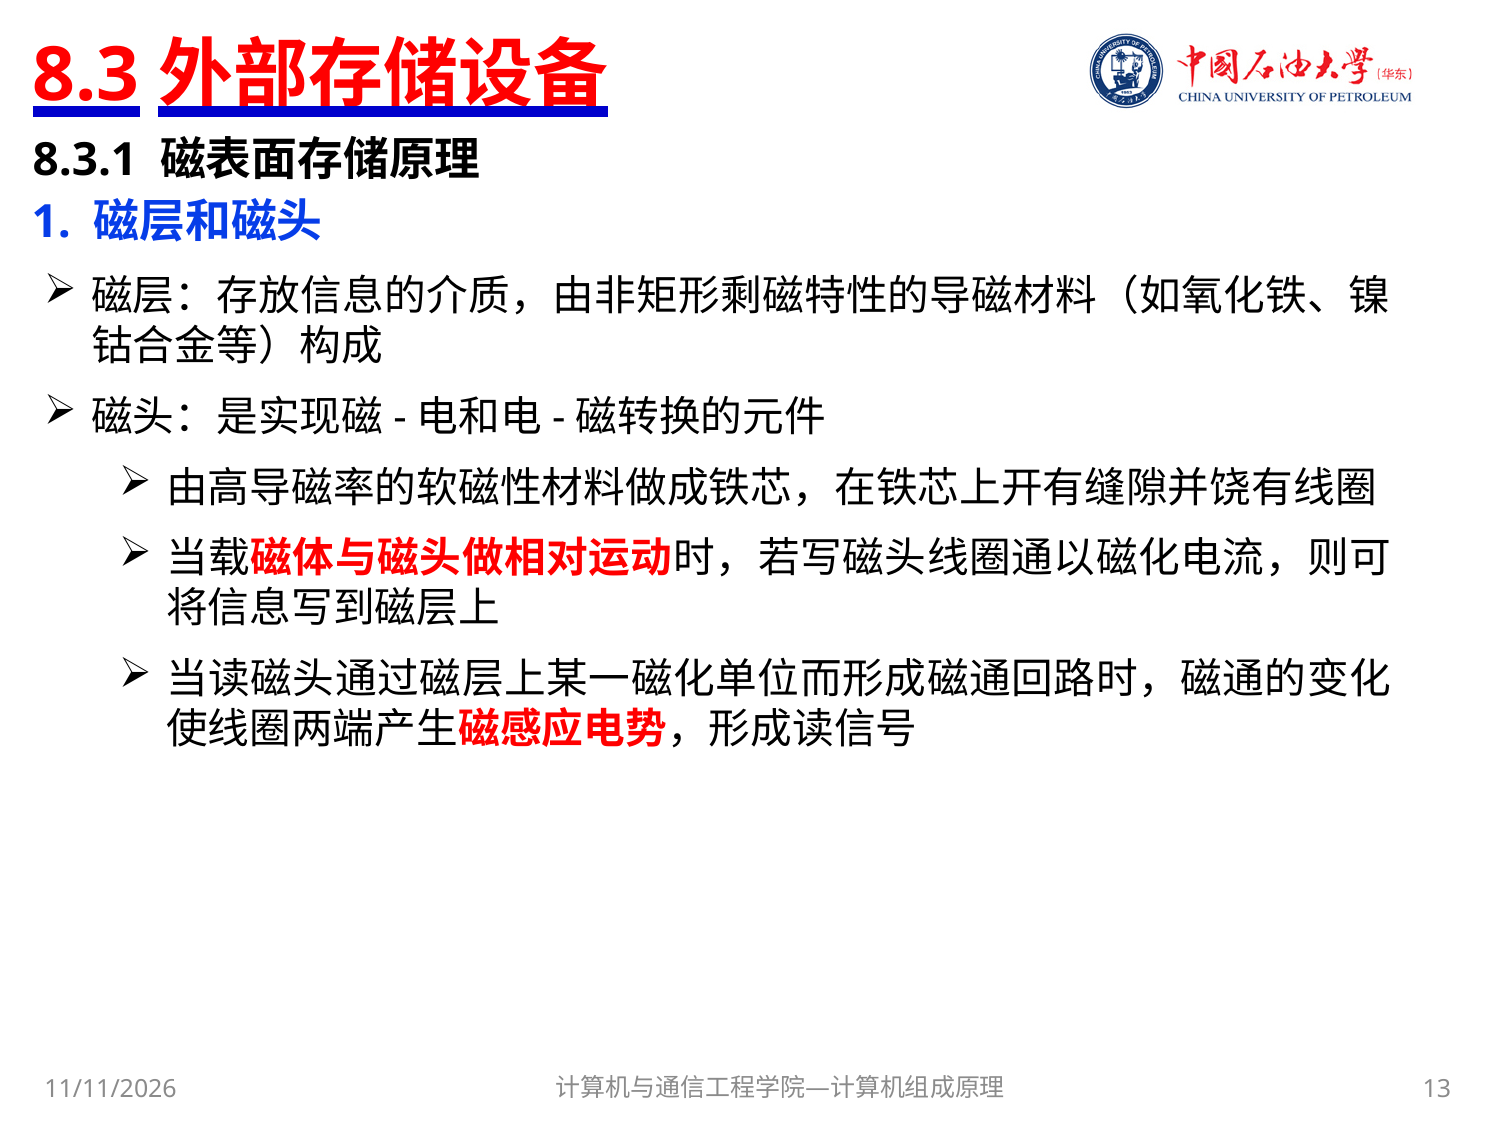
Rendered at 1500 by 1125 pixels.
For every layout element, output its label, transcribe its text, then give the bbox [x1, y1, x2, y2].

text_box 1. 磁层和磁头 [16, 184, 943, 255]
footer 计算机与通信工程学院—计算机组成原理 [501, 1056, 1059, 1117]
slide_number 13 [1116, 1059, 1467, 1119]
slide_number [29, 1059, 380, 1119]
text_box 磁层：存放信息的介质，由非矩形剩磁特性的导磁材料（如氧化铁、镍钴合金等）构成 磁头：是实现磁-电和电-磁转换的元件 由高导磁率的软磁性材料做成铁芯，在铁芯上开有缝隙并饶有线圈 当载磁体与磁头做相对运动时，若写磁头线圈通以磁化电流，则可将信息写到磁层上 当读磁头通过磁层上某一磁化单位而形成磁通回路时，磁通的变化使线圈两端产生磁感应电势，形成读信号 [29, 261, 1406, 760]
title 8.3外部存储设备 [17, 7, 1471, 121]
list 8.3.1 磁表面存储原理 [17, 121, 1471, 1057]
